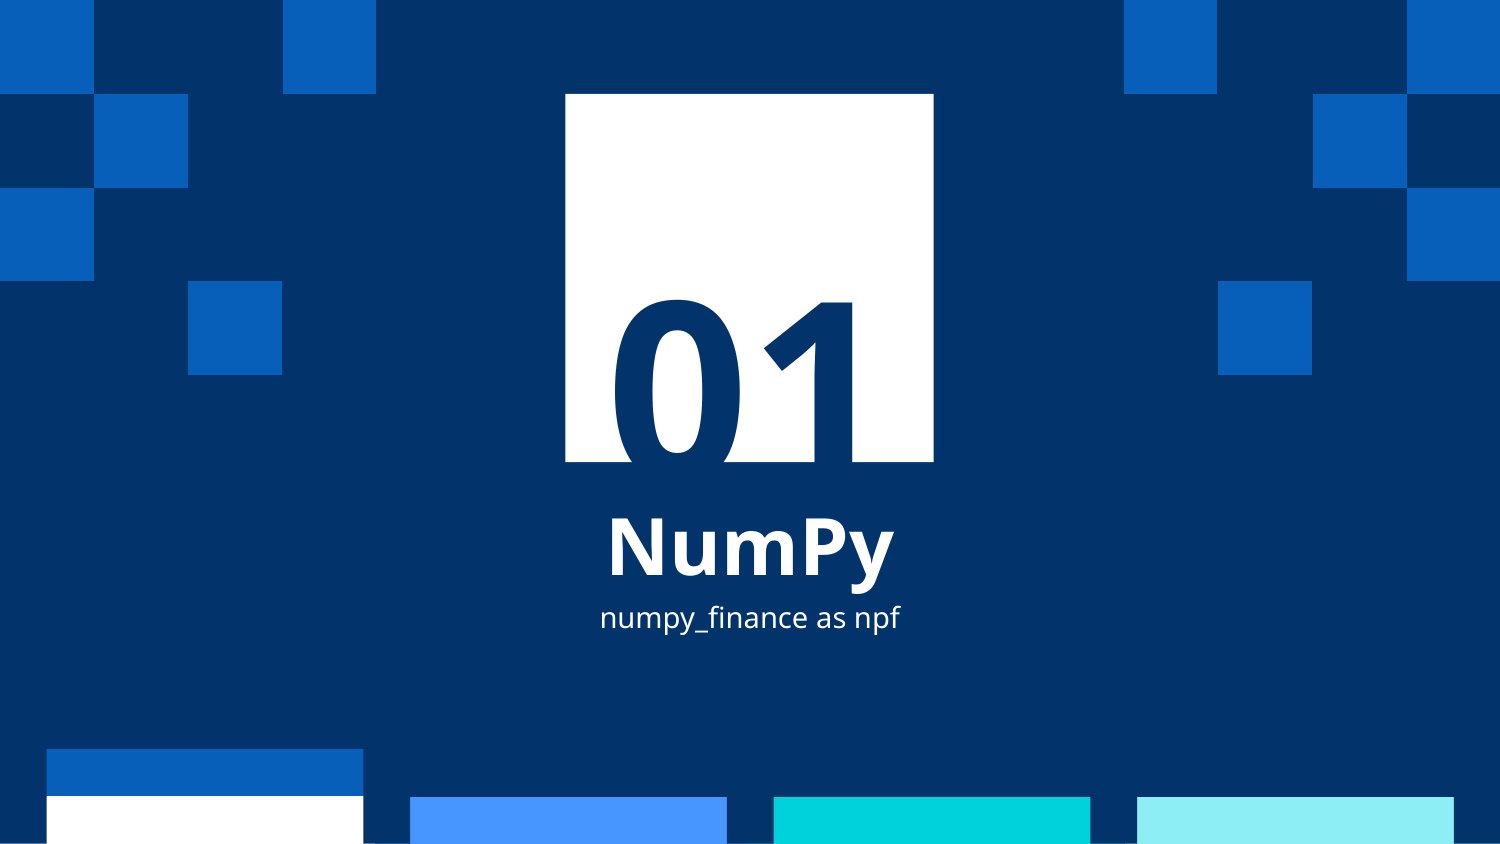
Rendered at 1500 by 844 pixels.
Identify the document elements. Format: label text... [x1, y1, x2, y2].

subtitle numpy_finance as npf [410, 584, 1090, 647]
title 01 [562, 300, 938, 462]
title NumPy [344, 493, 1156, 594]
